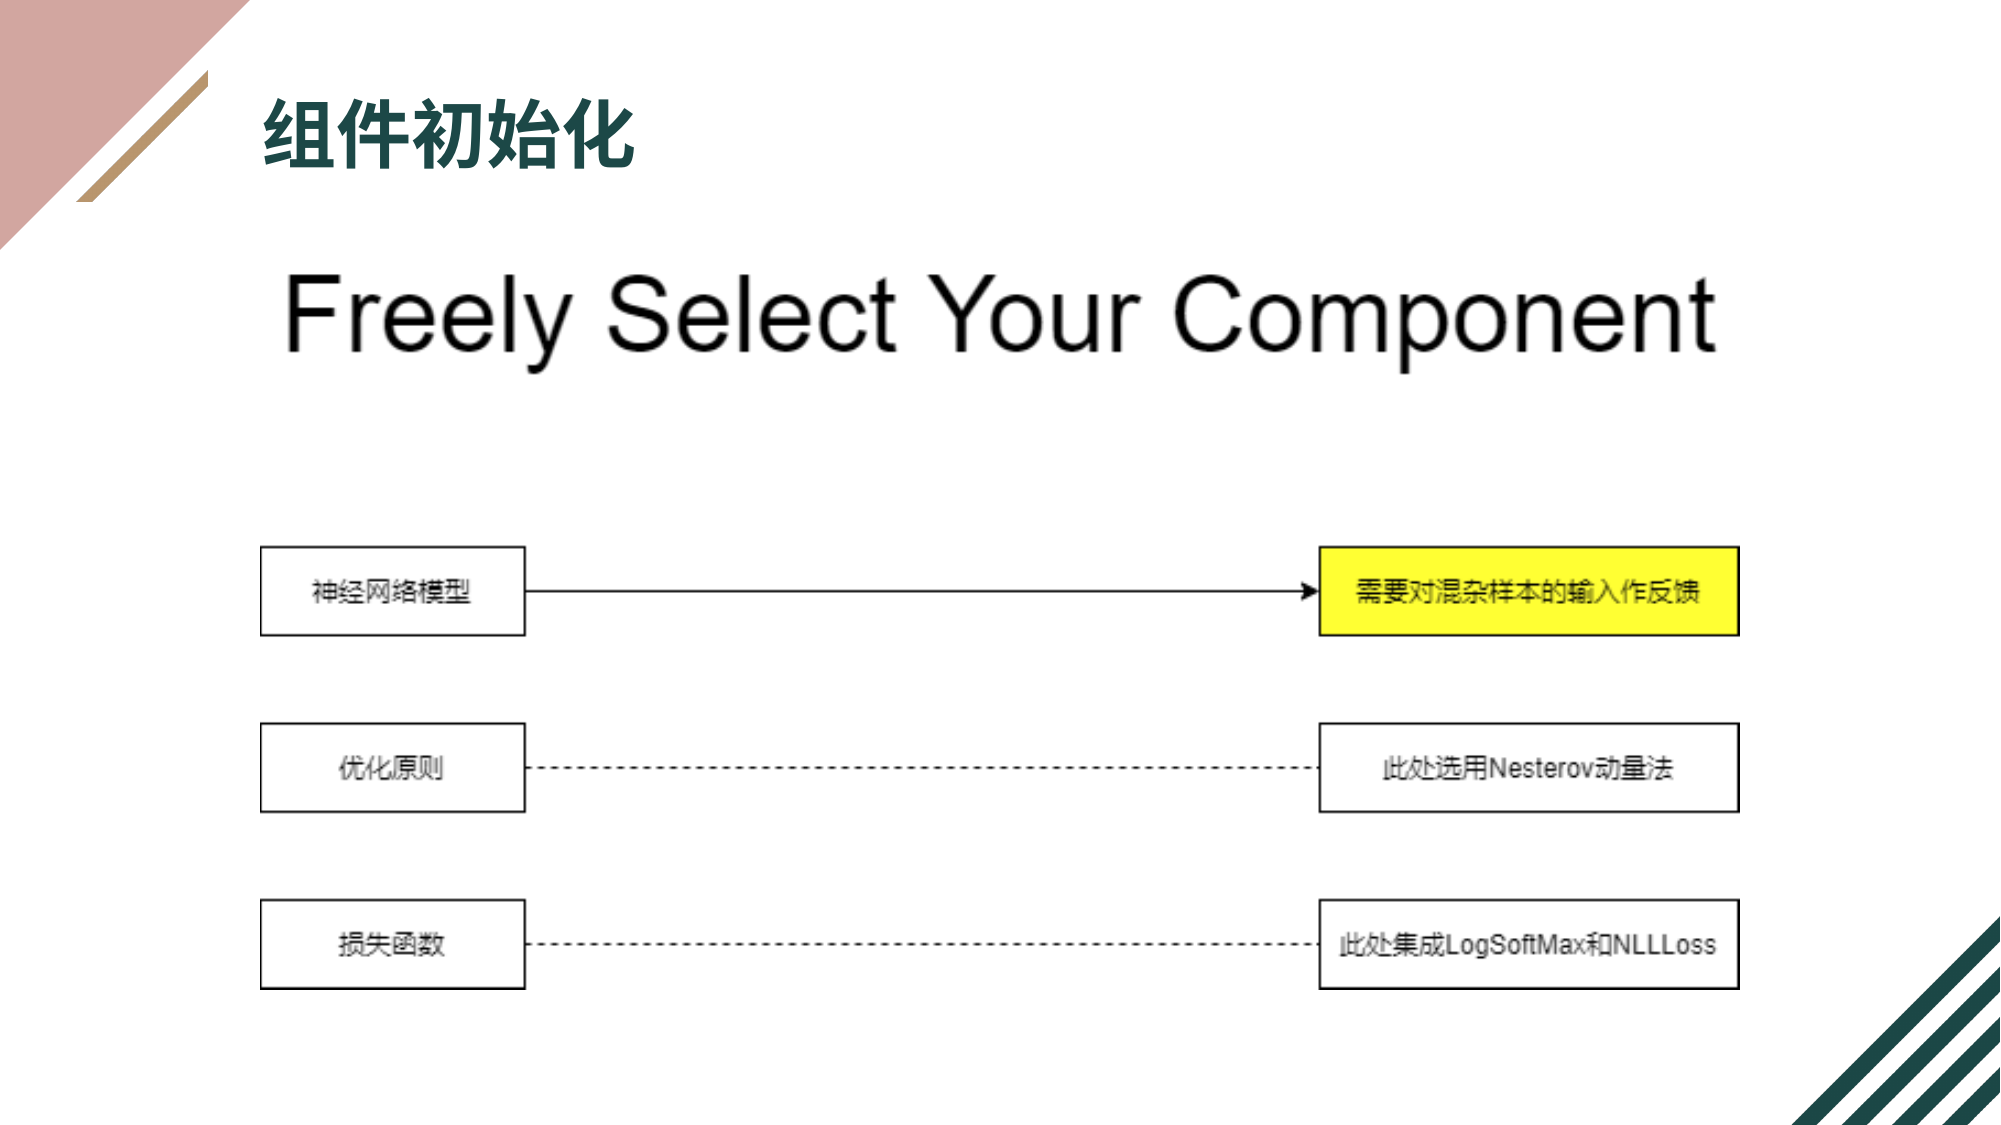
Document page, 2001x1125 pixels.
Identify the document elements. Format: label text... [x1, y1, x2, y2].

picture [260, 251, 1740, 990]
picture [76, 70, 208, 202]
text_box 组件初始化 [249, 81, 825, 183]
picture [1791, 916, 2000, 1125]
